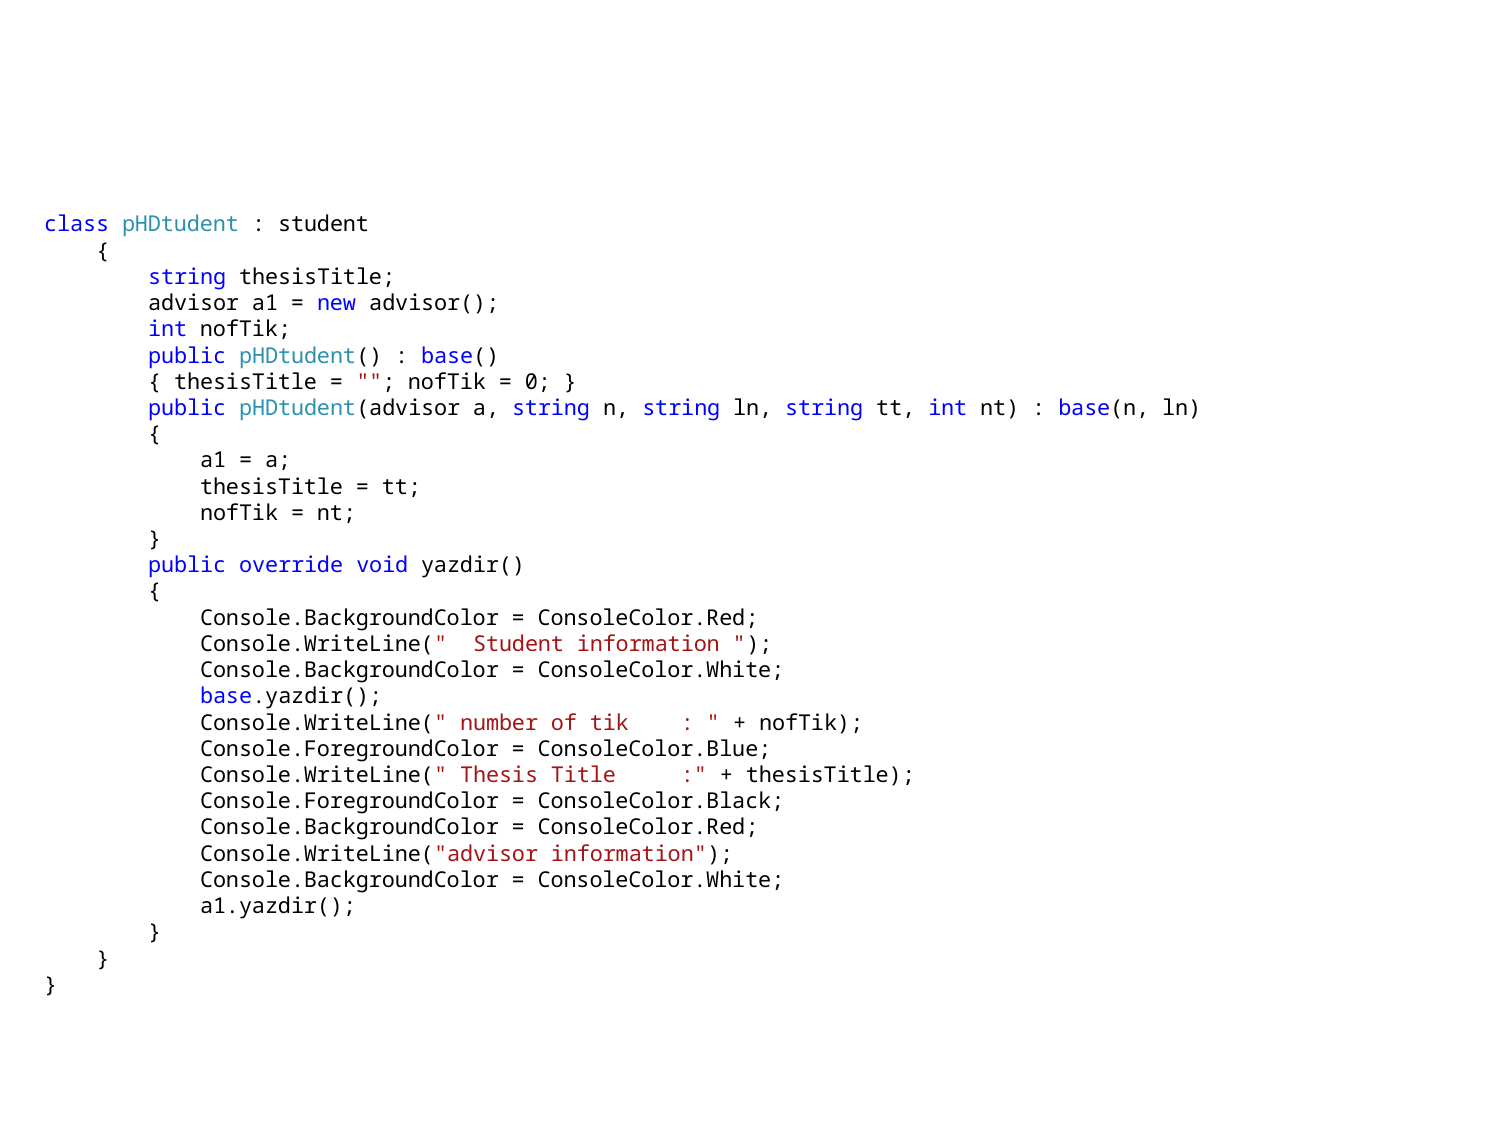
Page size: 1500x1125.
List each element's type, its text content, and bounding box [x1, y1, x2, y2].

text_box class pHDtudent : student { string thesisTitle; advisor a1 = new advisor(); int nofTik; public pHDtudent() : base() { thesisTitle = ""; nofTik = 0; } public pHDtudent(advisor a, string n, string ln, string tt, int nt) : base(n, ln) { a1 = a; thesisTitle = tt; nofTik = nt; } public override void yazdir() { Console.BackgroundColor = ConsoleColor.Red; Console.WriteLine(" Student information "); Console.BackgroundColor = ConsoleColor.White; base.yazdir(); Console.WriteLine(" number of tik : " + nofTik); Console.ForegroundColor = ConsoleColor.Blue; Console.WriteLine(" Thesis Title :" + thesisTitle); Console.ForegroundColor = ConsoleColor.Black; Console.BackgroundColor = ConsoleColor.Red; Console.WriteLine("advisor information"); Console.BackgroundColor = ConsoleColor.White; a1.yazdir(); } } } [29, 202, 1223, 1005]
